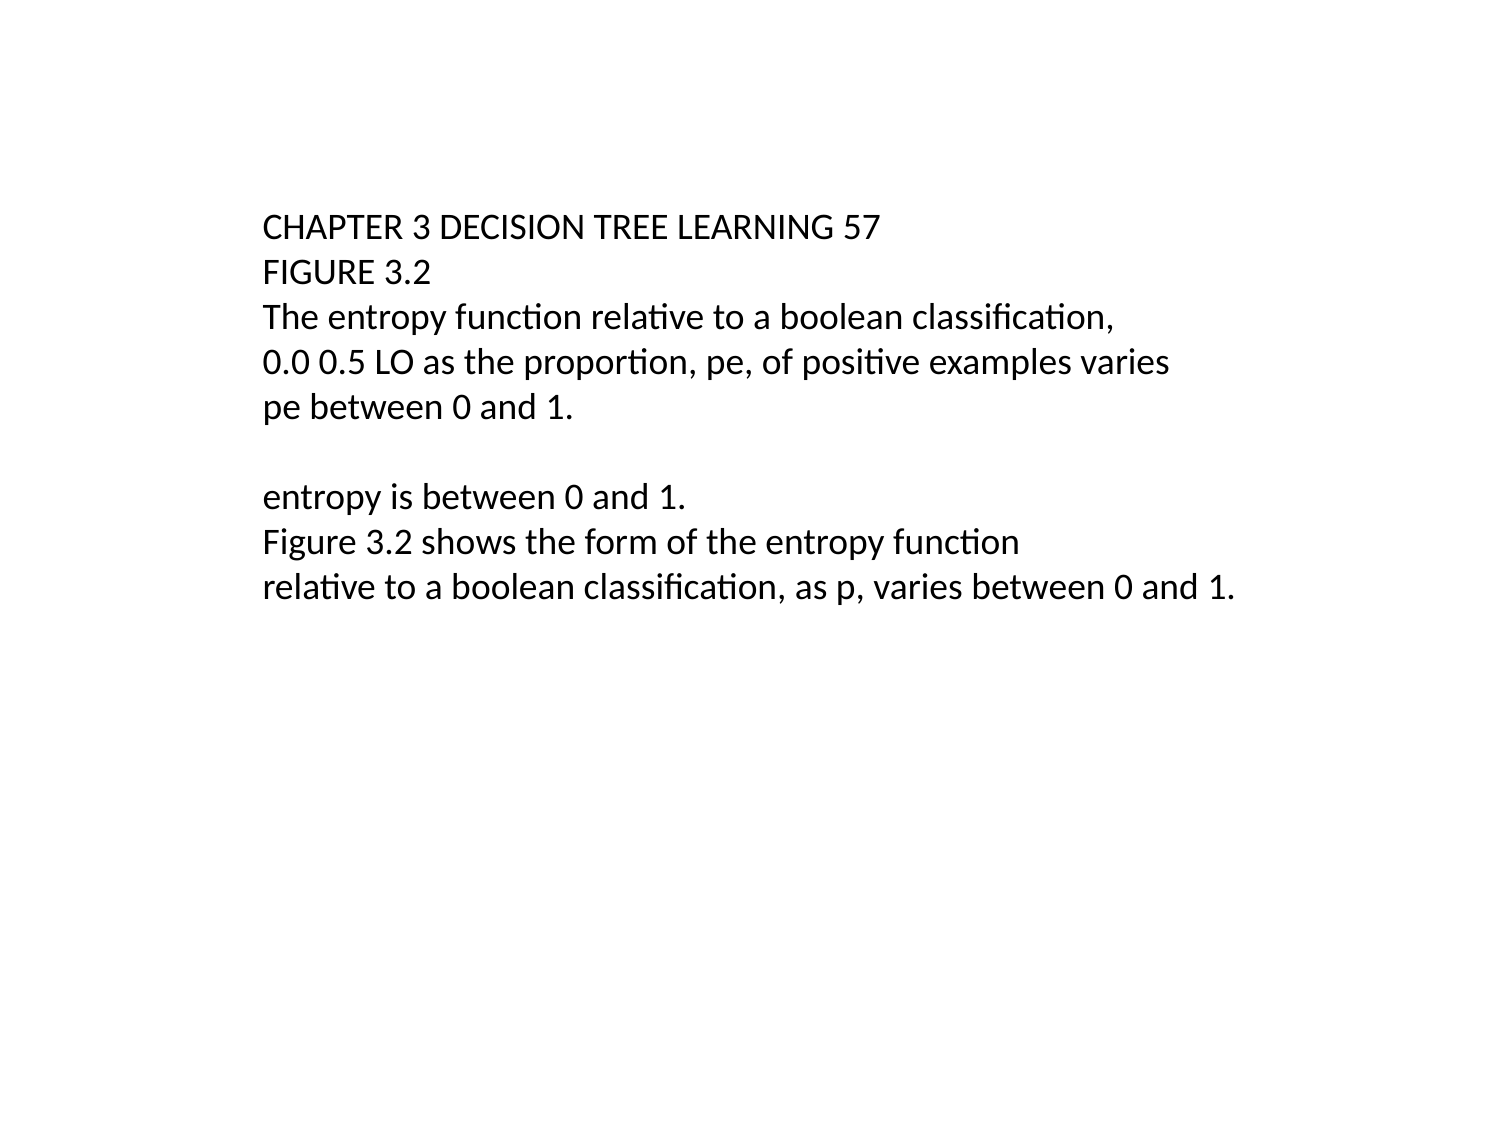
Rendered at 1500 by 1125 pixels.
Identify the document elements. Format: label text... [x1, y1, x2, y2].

text_box CHAPTER 3 DECISION TREE LEARNING 57 FIGURE 3.2 The entropy function relative to a boolean classification, 0.0 0.5 LO as the proportion, pe, of positive examples varies pe between 0 and 1. entropy is between 0 and 1. Figure 3.2 shows the form of the entropy function relative to a boolean classification, as p, varies between 0 and 1. [247, 149, 1253, 660]
